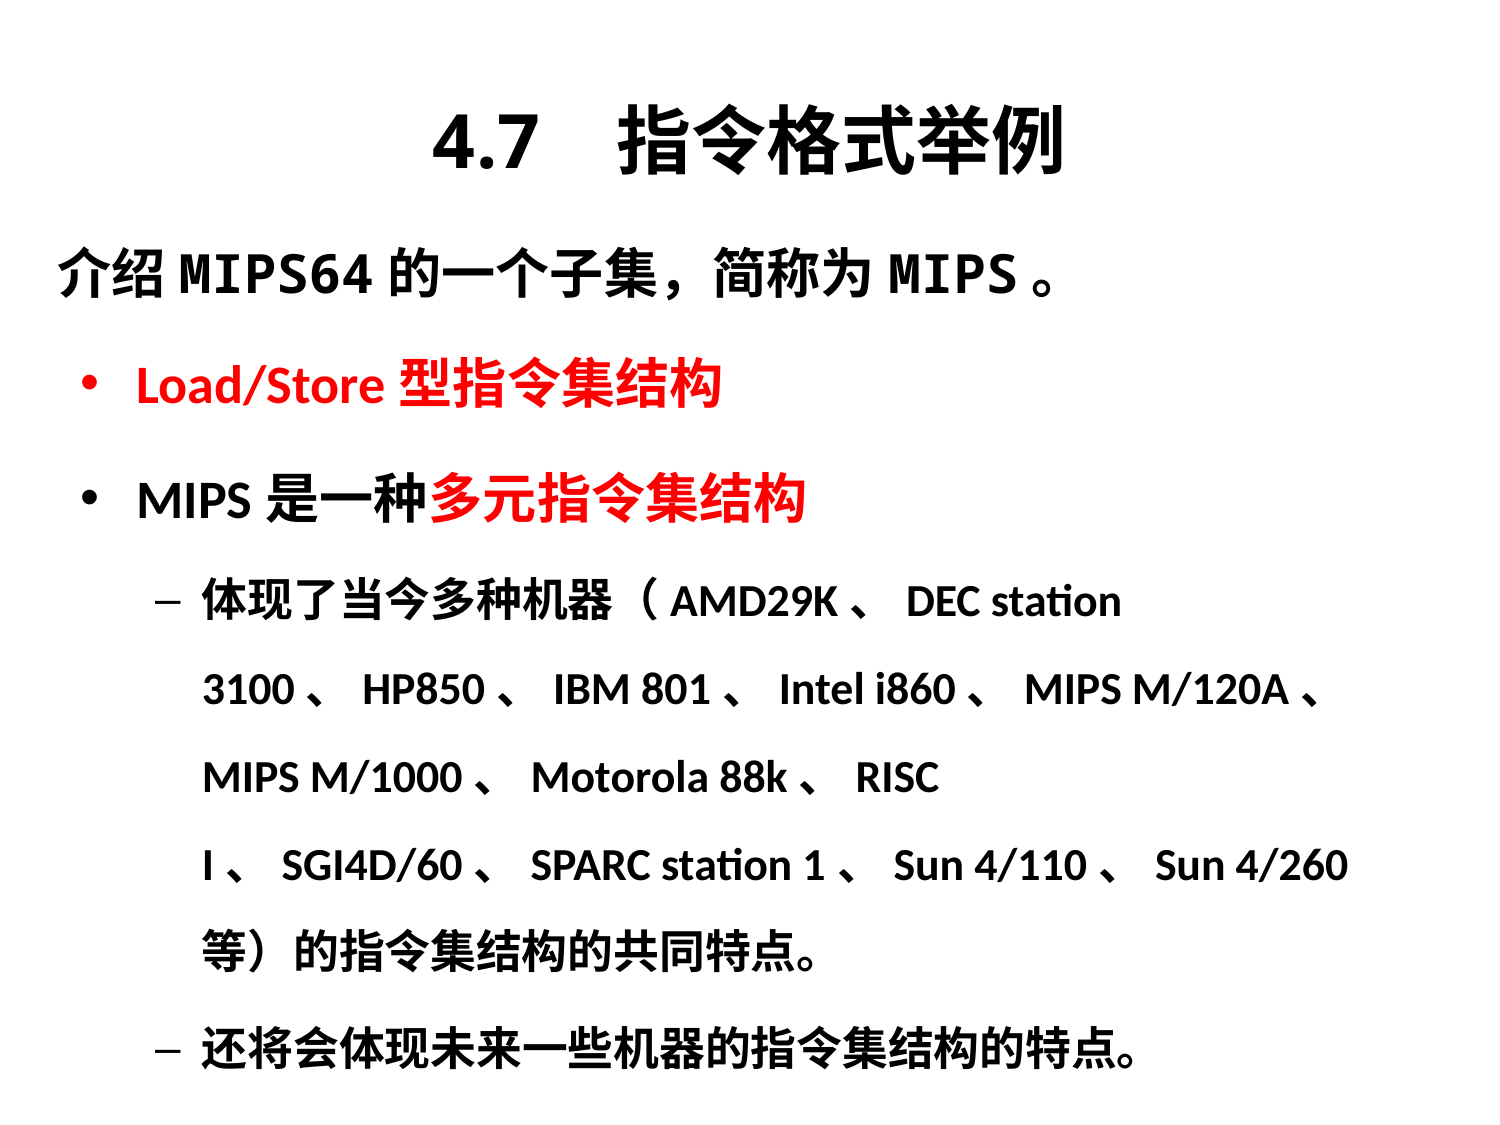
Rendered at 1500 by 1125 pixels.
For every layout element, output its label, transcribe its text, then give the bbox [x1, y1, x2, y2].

title 4.7 指令格式举例 [75, 45, 1425, 233]
text_box 介绍MIPS64的一个子集，简称为MIPS。 [42, 231, 1101, 312]
list Load/Store型指令集结构 MIPS是一种多元指令集结构 体现了当今多种机器（AMD29K、DEC station 3100、HP850、IBM 801、Intel i860、MIPS M/120A、MIPS M/1000、Motorola 88k、RISC I、SGI4D/60、SPARC station 1、Sun 4/110、Sun 4/260等）的指令集结构的共同特点。 还将会体现未来一些机器的指令集结构的特点。 [64, 302, 1378, 1039]
